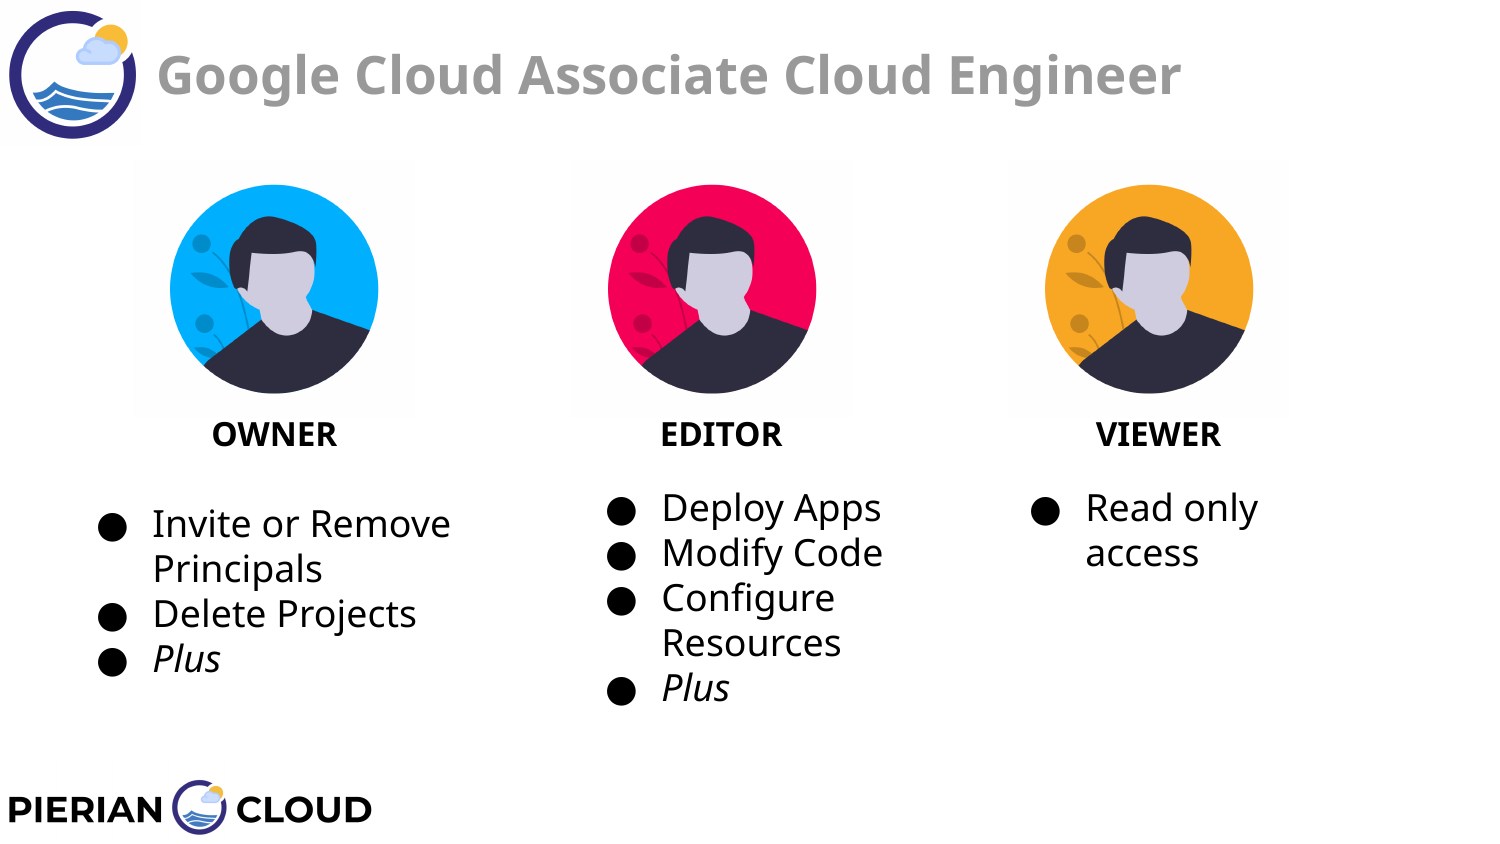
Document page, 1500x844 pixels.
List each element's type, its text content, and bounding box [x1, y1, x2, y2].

title Google Cloud Associate Cloud Engineer [146, 25, 1420, 120]
text_box OWNER [124, 398, 425, 469]
picture [571, 160, 853, 418]
text_box Deploy Apps Modify Code Configure Resources Plus [571, 469, 946, 725]
picture [1008, 160, 1290, 418]
picture [133, 160, 416, 418]
text_box EDITOR [571, 398, 872, 469]
picture [0, 758, 375, 844]
text_box Invite or Remove Principals Delete Projects Plus [62, 485, 522, 741]
text_box VIEWER [1008, 398, 1309, 469]
text_box Read only access [995, 469, 1322, 590]
picture [0, 0, 142, 146]
